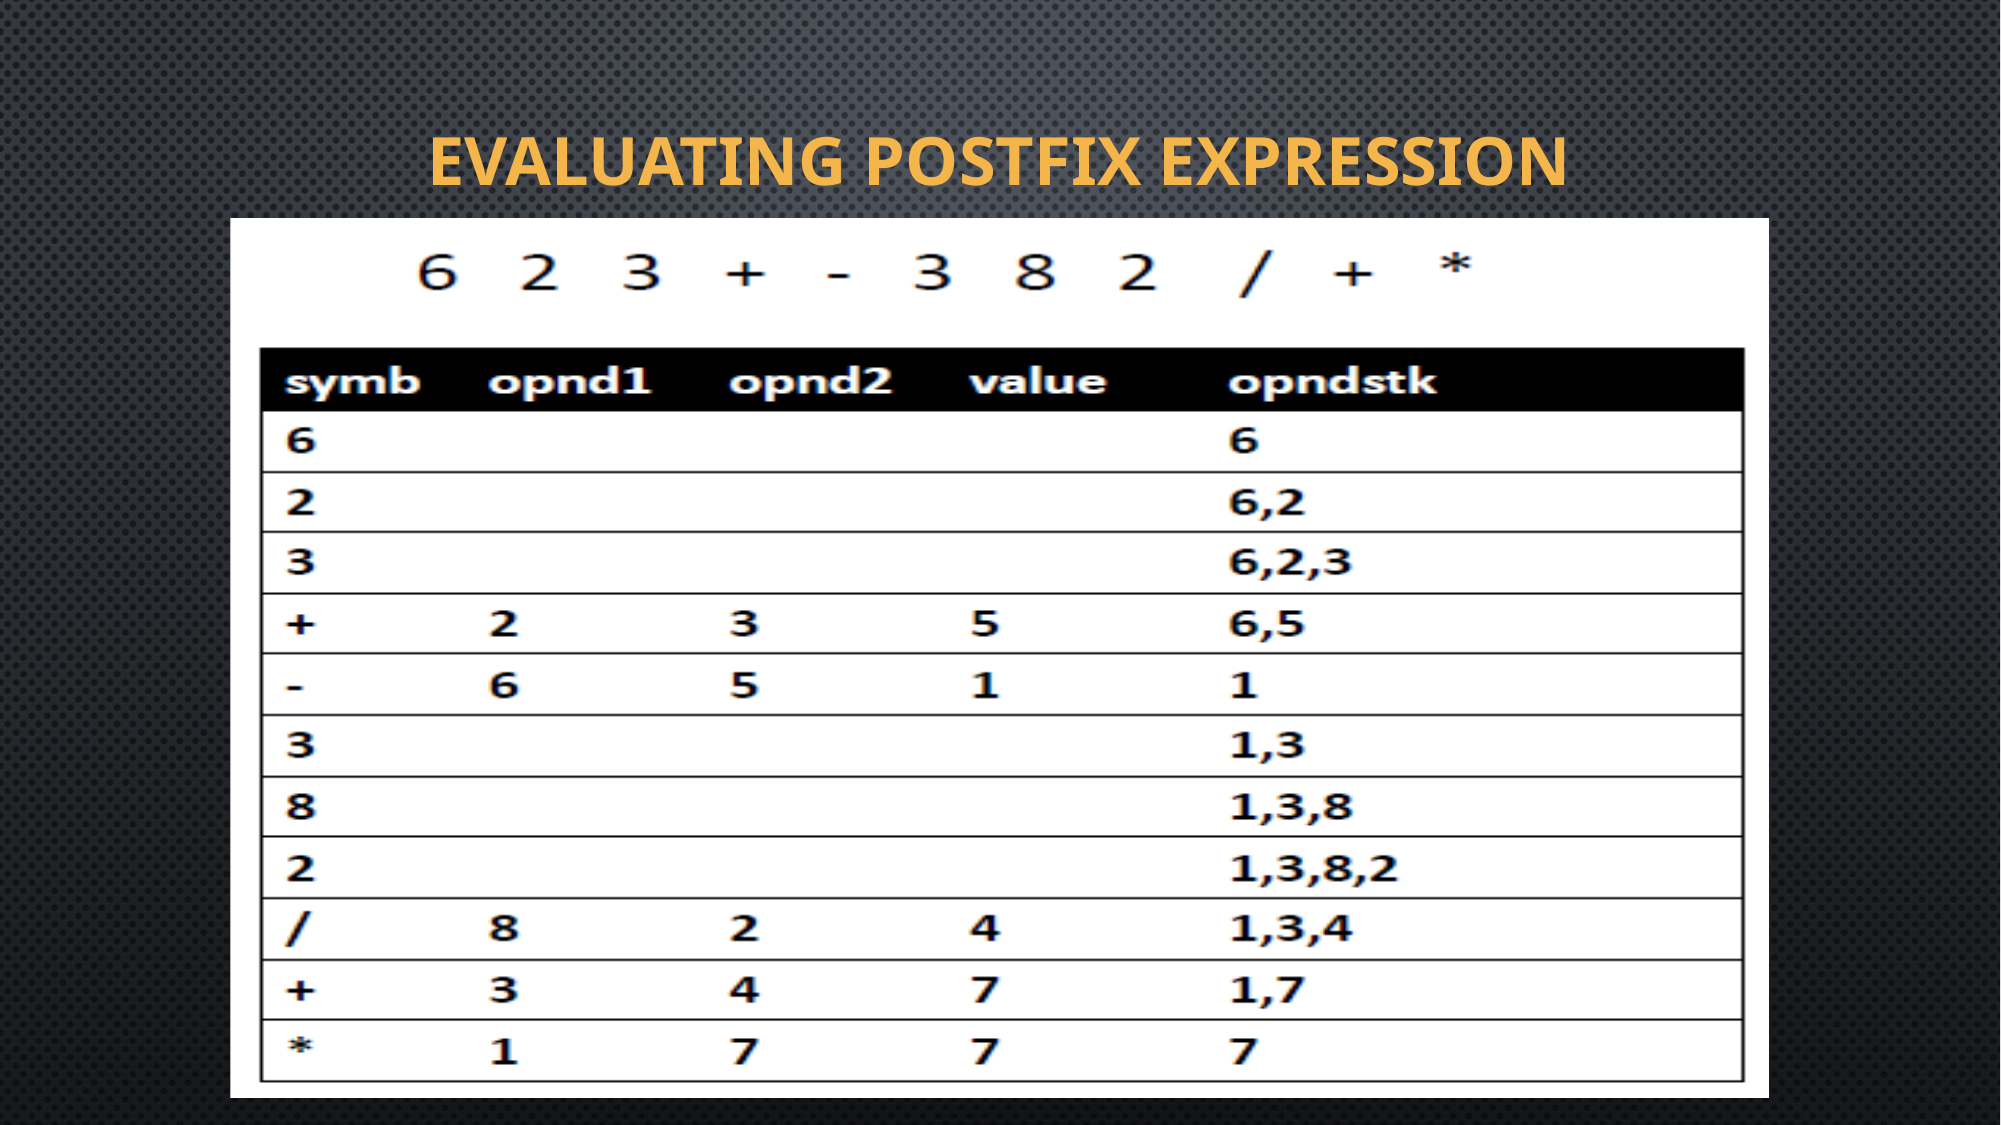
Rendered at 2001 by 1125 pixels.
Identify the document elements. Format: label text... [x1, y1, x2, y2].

picture [230, 217, 1770, 1098]
title Evaluating Postfix Expression [187, 99, 1813, 219]
